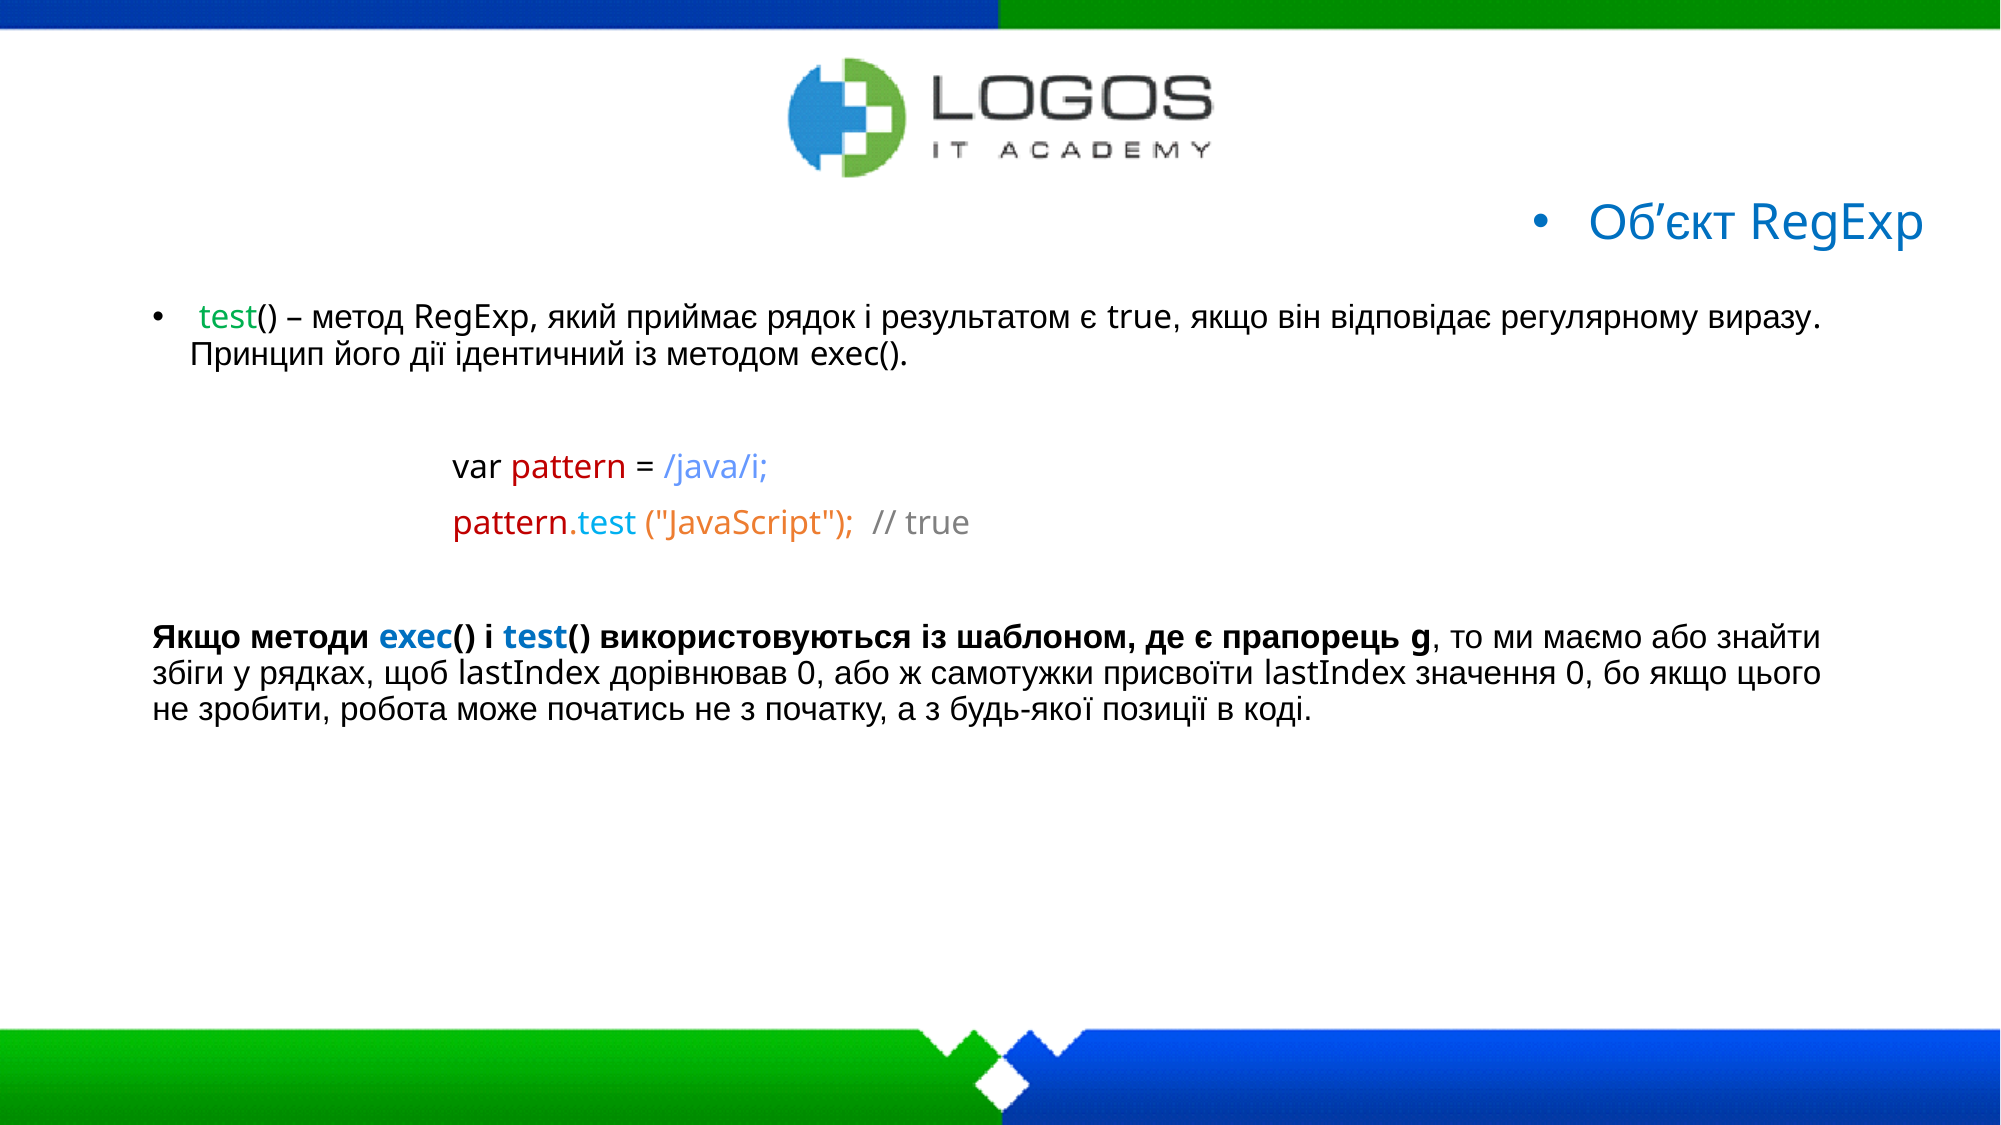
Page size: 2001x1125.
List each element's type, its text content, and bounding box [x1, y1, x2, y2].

text_box Об’єкт RegExp [1517, 182, 2000, 258]
picture [0, 0, 2001, 1125]
list test() – метод RegExp, який приймає рядок і результатом є true, якщо він відповідає регулярному виразу. Принцип його дії ідентичний із методом exec(). var ­pattern ­= ­/java/i; pattern.test ("Ja­va­Script"); ­//­­ true Якщо методи exec() і test() використовуються із шаблоном, де є прапорець g, то ми маємо або знайти збіги у рядках, щоб lastIndex дорівнював 0, або ж самотужки присвоїти lastIndex значення 0, бо якщо цього не зробити, робота може початись не з початку, а з будь-якої позиції в коді. [137, 292, 1863, 1101]
